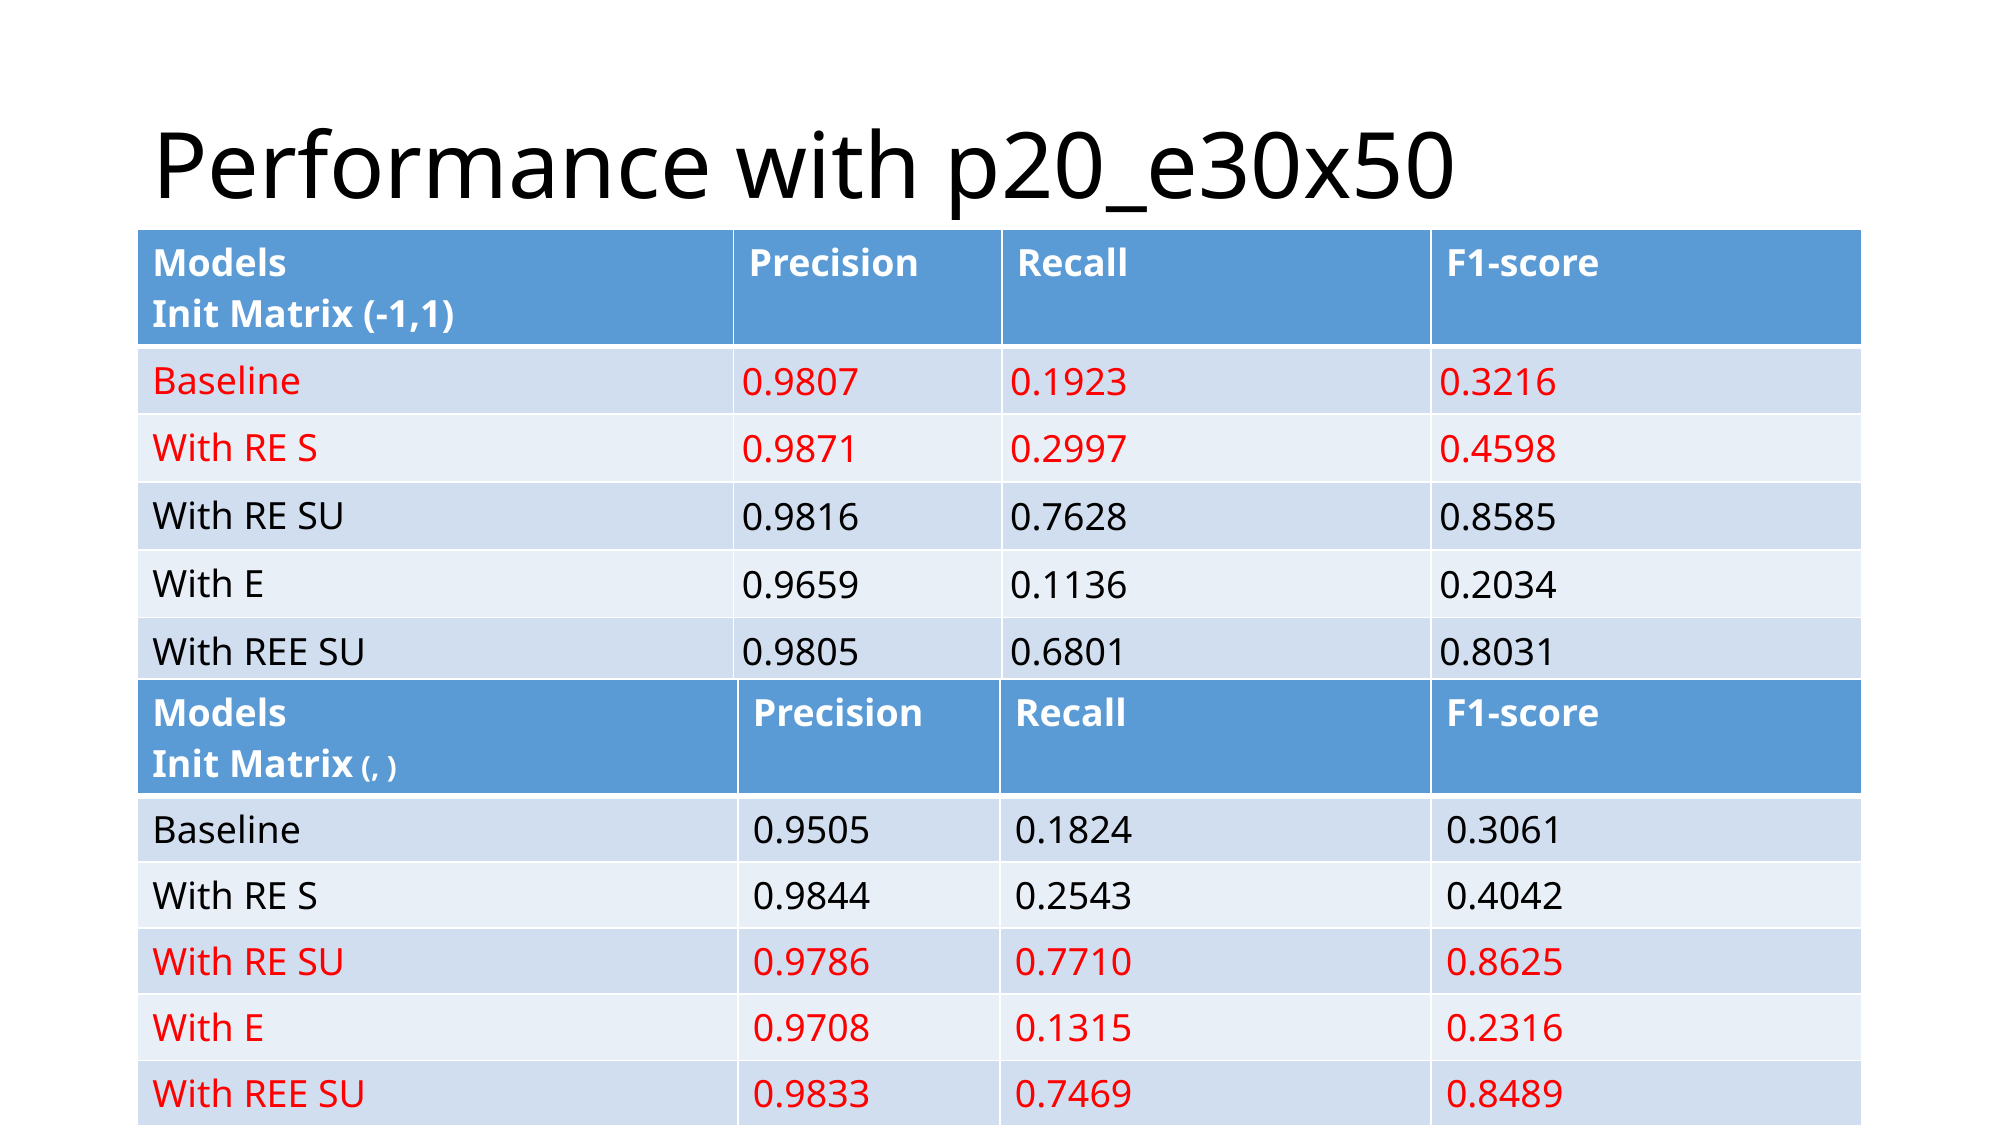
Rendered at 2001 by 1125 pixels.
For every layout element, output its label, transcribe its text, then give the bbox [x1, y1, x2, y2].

table_cell With REE SU [138, 618, 733, 678]
table_cell 0.9816 [734, 483, 1001, 549]
table_cell 0.9805 [734, 618, 1001, 678]
table_header Recall [1003, 230, 1430, 344]
table_header Models Init Matrix (-1,1) [138, 230, 733, 344]
table_cell 0.1923 [1003, 349, 1430, 413]
table_cell 0.9807 [734, 349, 1001, 413]
table_cell 0.3216 [1432, 349, 1861, 413]
table_cell 0.2997 [1003, 415, 1430, 481]
table_cell With E [138, 551, 733, 617]
title Performance with p20_e30x50 [137, 59, 1863, 229]
table_cell Baseline [138, 349, 733, 413]
table_cell 0.9659 [734, 551, 1001, 617]
table_cell 0.4598 [1432, 415, 1861, 481]
table_header F1-score [1432, 230, 1861, 344]
table_cell 0.1136 [1003, 551, 1430, 617]
table_cell 0.8585 [1432, 483, 1861, 549]
table_cell With RE S [138, 415, 733, 481]
table_cell 0.8031 [1432, 618, 1861, 678]
table_cell 0.9871 [734, 415, 1001, 481]
table_cell 0.7628 [1003, 483, 1430, 549]
table_cell 0.6801 [1003, 618, 1430, 678]
table_cell With RE SU [138, 483, 733, 549]
table_cell 0.2034 [1432, 551, 1861, 617]
table_header Precision [734, 230, 1001, 344]
